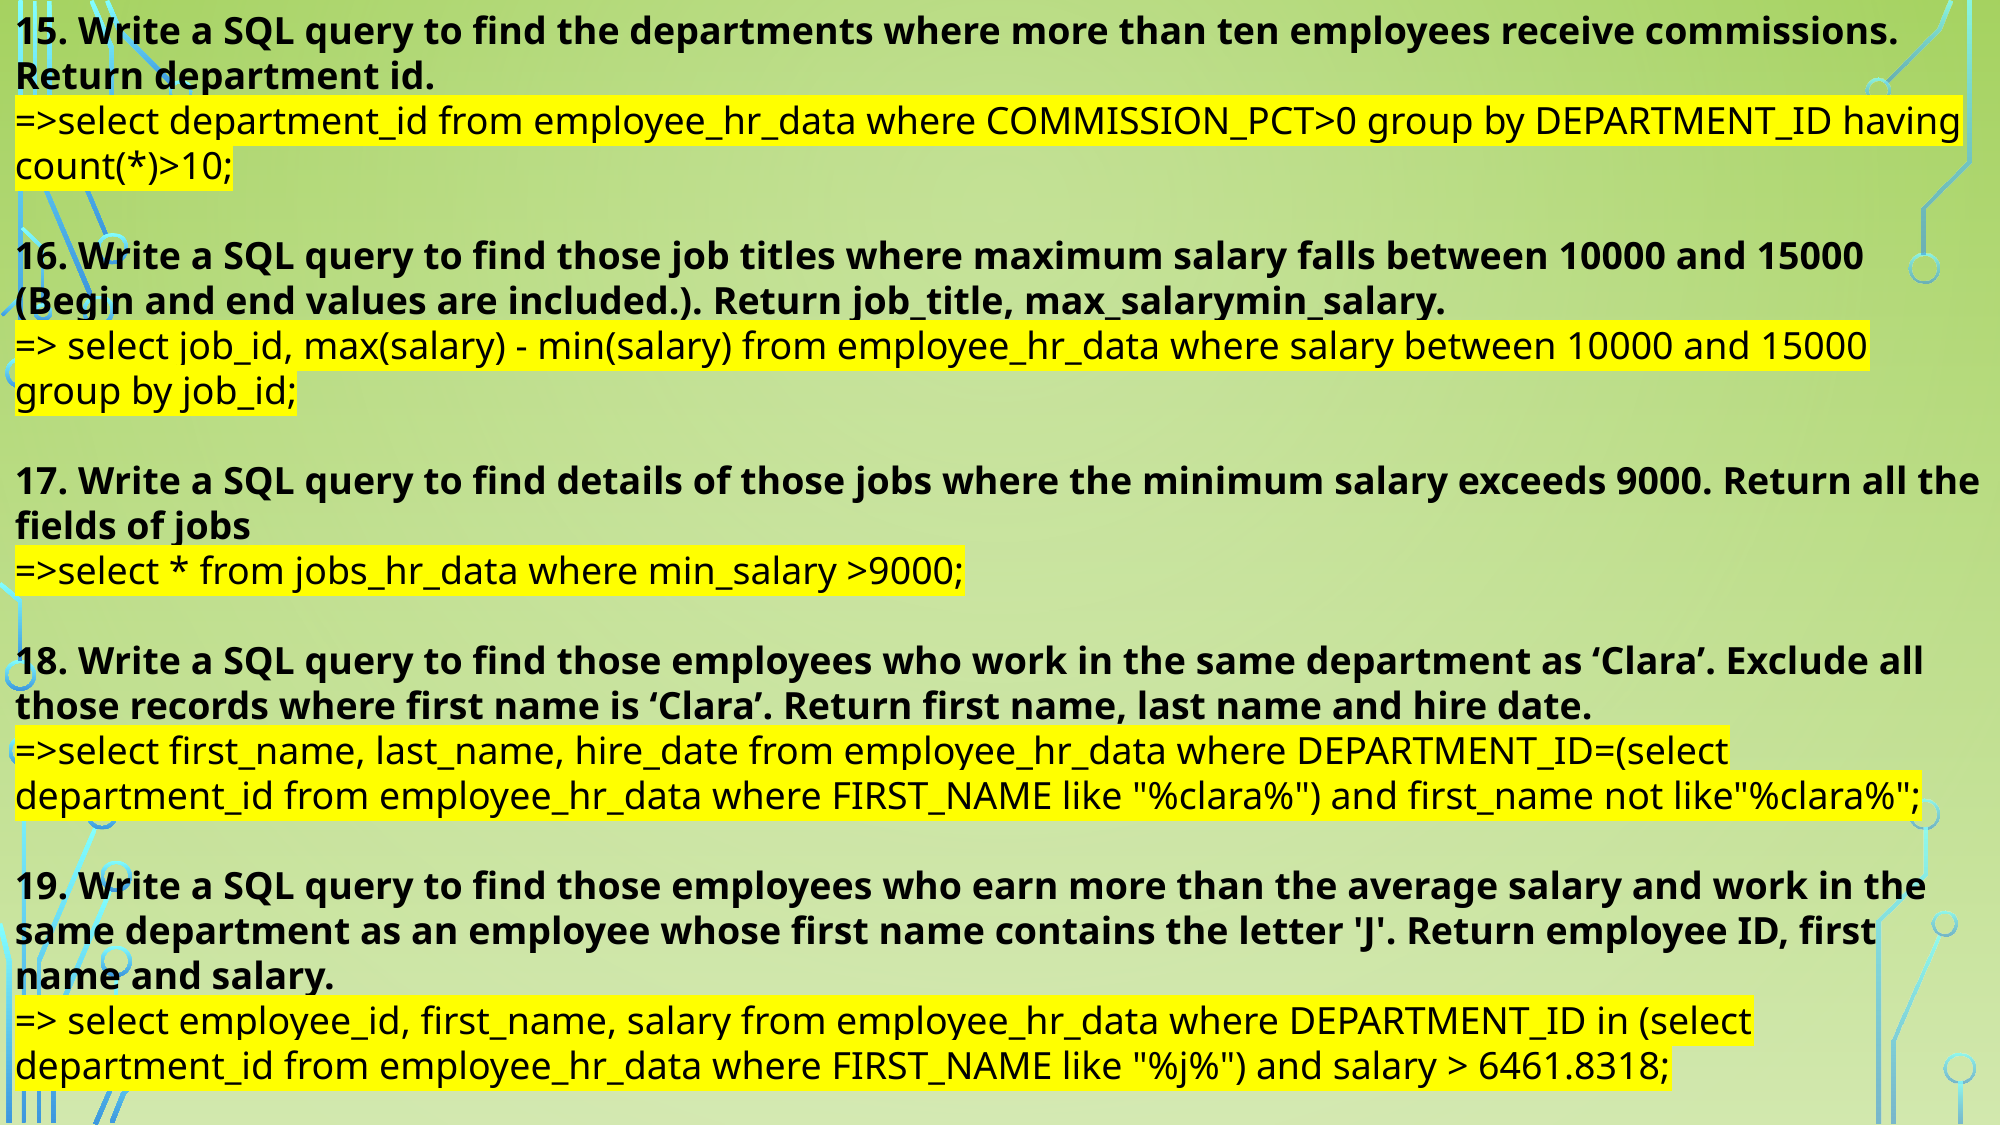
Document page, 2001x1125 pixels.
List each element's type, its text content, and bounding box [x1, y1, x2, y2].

text_box 15. Write a SQL query to find the departments where more than ten employees receive commissions. Return department id. =>select department_id from employee_hr_data where COMMISSION_PCT>0 group by DEPARTMENT_ID having count(*)>10; 16. Write a SQL query to find those job titles where maximum salary falls between 10000 and 15000 (Begin and end values are included.). Return job_title, max_salarymin_salary. => select job_id, max(salary) - min(salary) from employee_hr_data where salary between 10000 and 15000 group by job_id; 17. Write a SQL query to find details of those jobs where the minimum salary exceeds 9000. Return all the fields of jobs =>select * from jobs_hr_data where min_salary >9000; 18. Write a SQL query to find those employees who work in the same department as ‘Clara’. Exclude all those records where first name is ‘Clara’. Return first name, last name and hire date. =>select first_name, last_name, hire_date from employee_hr_data where DEPARTMENT_ID=(select department_id from employee_hr_data where FIRST_NAME like "%clara%") and first_name not like"%clara%"; 19. Write a SQL query to find those employees who earn more than the average salary and work in the same department as an employee whose first name contains the letter 'J'. Return employee ID, first name and salary. => select employee_id, first_name, salary from employee_hr_data where DEPARTMENT_ID in (select department_id from employee_hr_data where FIRST_NAME like "%j%") and salary > 6461.8318; 20. Write a query to display the employee id, name ( first name and last name ) and the job id column with a modified title SALESMAN for those employees whose job title is ST_MAN and DEVELOPER for whose job title is IT_PROG => select employee_id, concat(first_name, last_name) as name, case when job_id like "%st_man%" then "salesman" when job_id like "%it_prog%" then "developer" else job_id end as job_id_mod from employee_hr_data; [0, 0, 2000, 1125]
